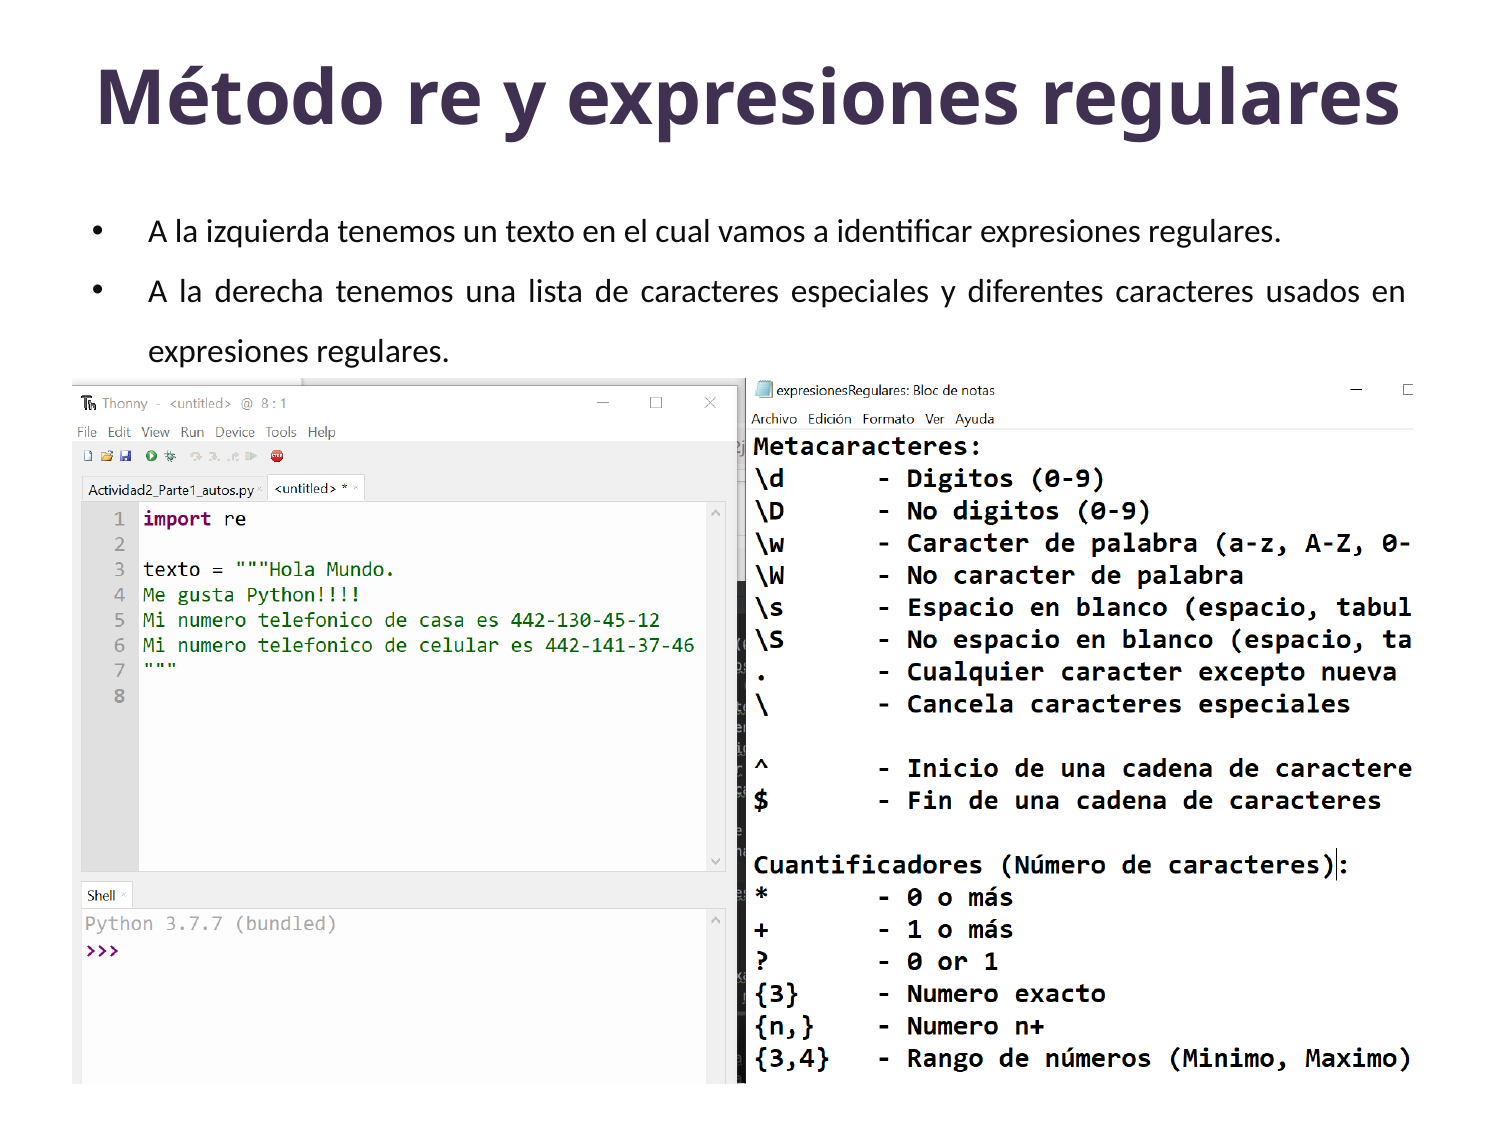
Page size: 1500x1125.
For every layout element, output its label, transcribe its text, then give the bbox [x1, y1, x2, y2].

title Método re y expresiones regulares [72, 0, 1423, 188]
text_box A la izquierda tenemos un texto en el cual vamos a identificar expresiones regulares. A la derecha tenemos una lista de caracteres especiales y diferentes caracteres usados en expresiones regulares. [77, 182, 1423, 377]
picture [72, 378, 1414, 1085]
